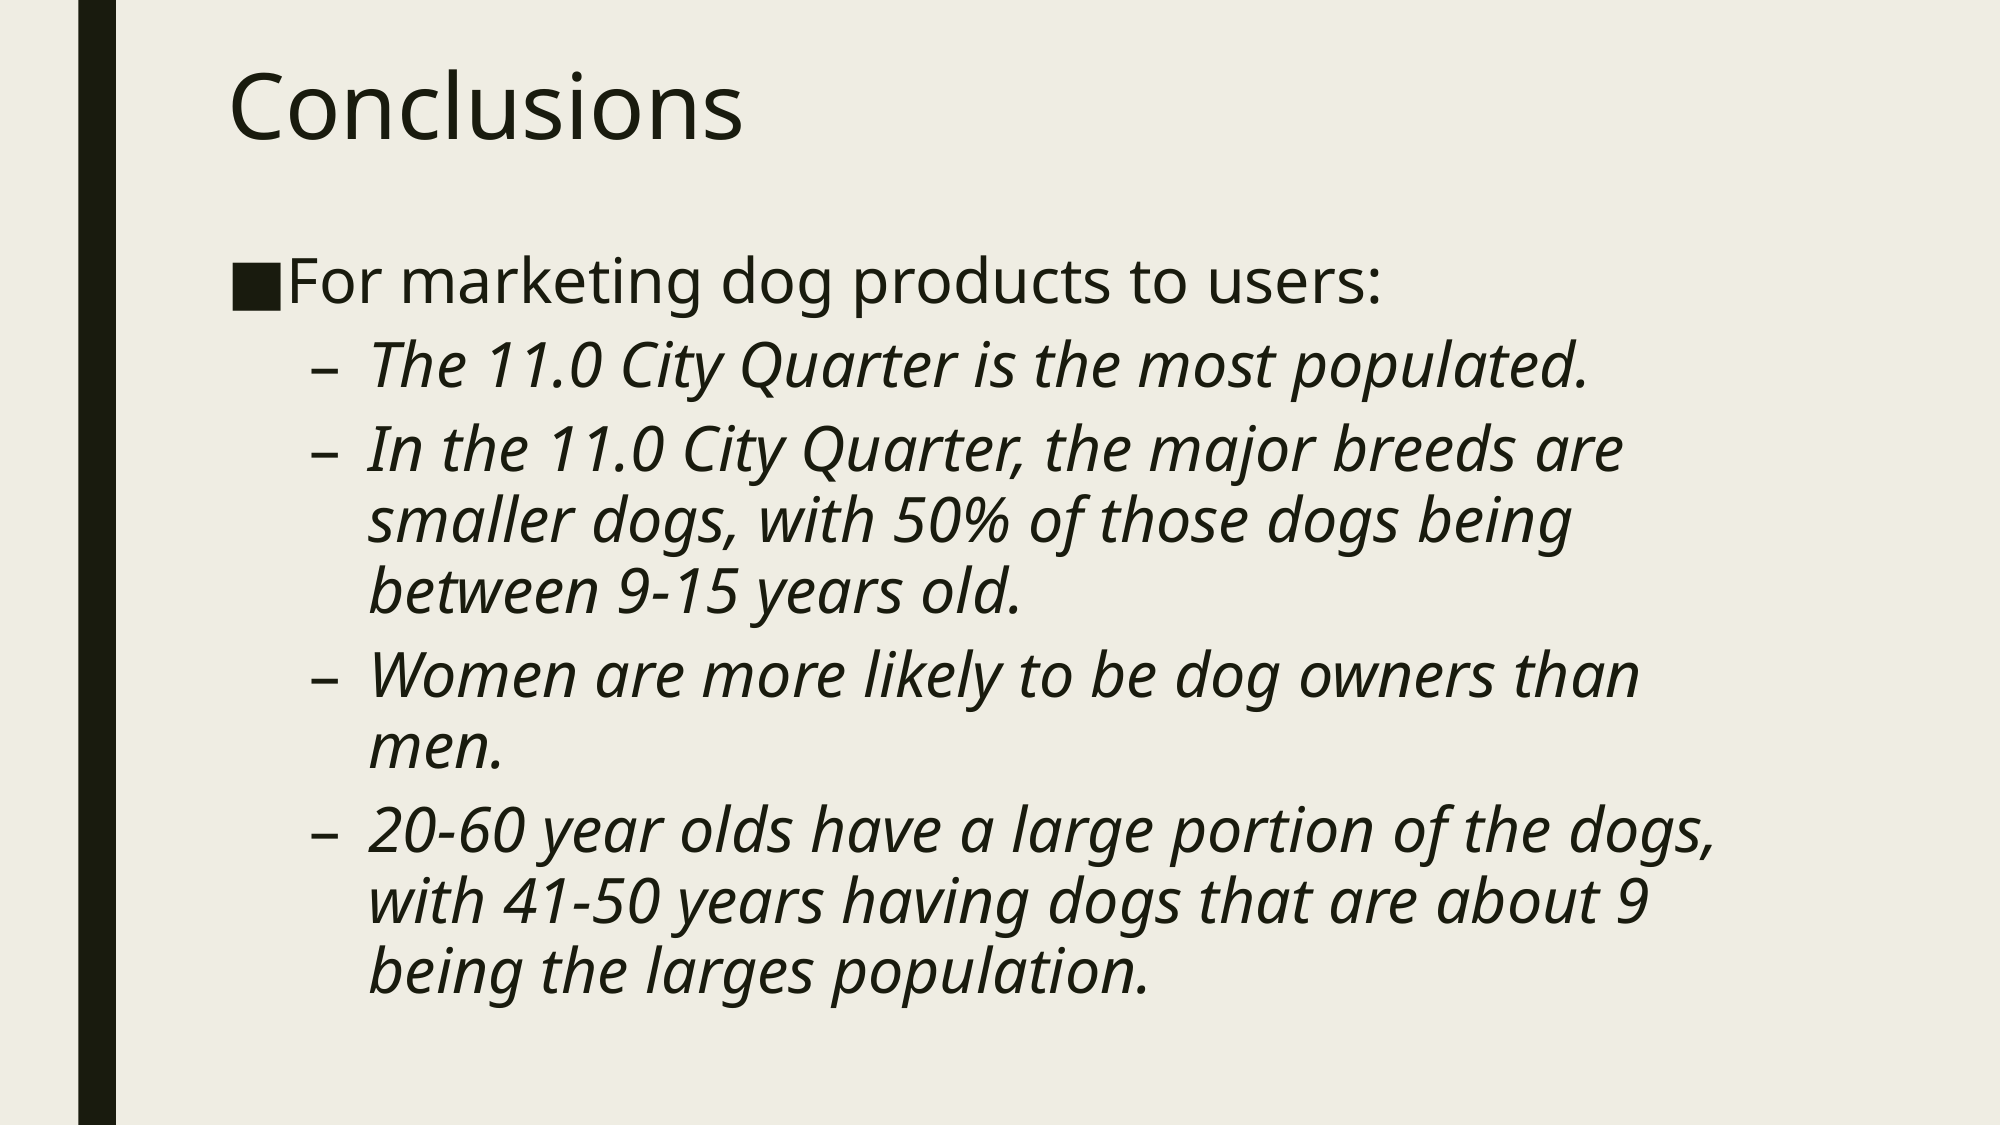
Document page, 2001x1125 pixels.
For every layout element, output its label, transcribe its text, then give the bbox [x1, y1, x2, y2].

title Conclusions [212, 53, 1788, 181]
list For marketing dog products to users: The 11.0 City Quarter is the most populated. In the 11.0 City Quarter, the major breeds are smaller dogs, with 50% of those dogs being between 9-15 years old. Women are more likely to be dog owners than men. 20-60 year olds have a large portion of the dogs, with 41-50 years having dogs that are about 9 being the larges population. [212, 239, 1788, 1022]
